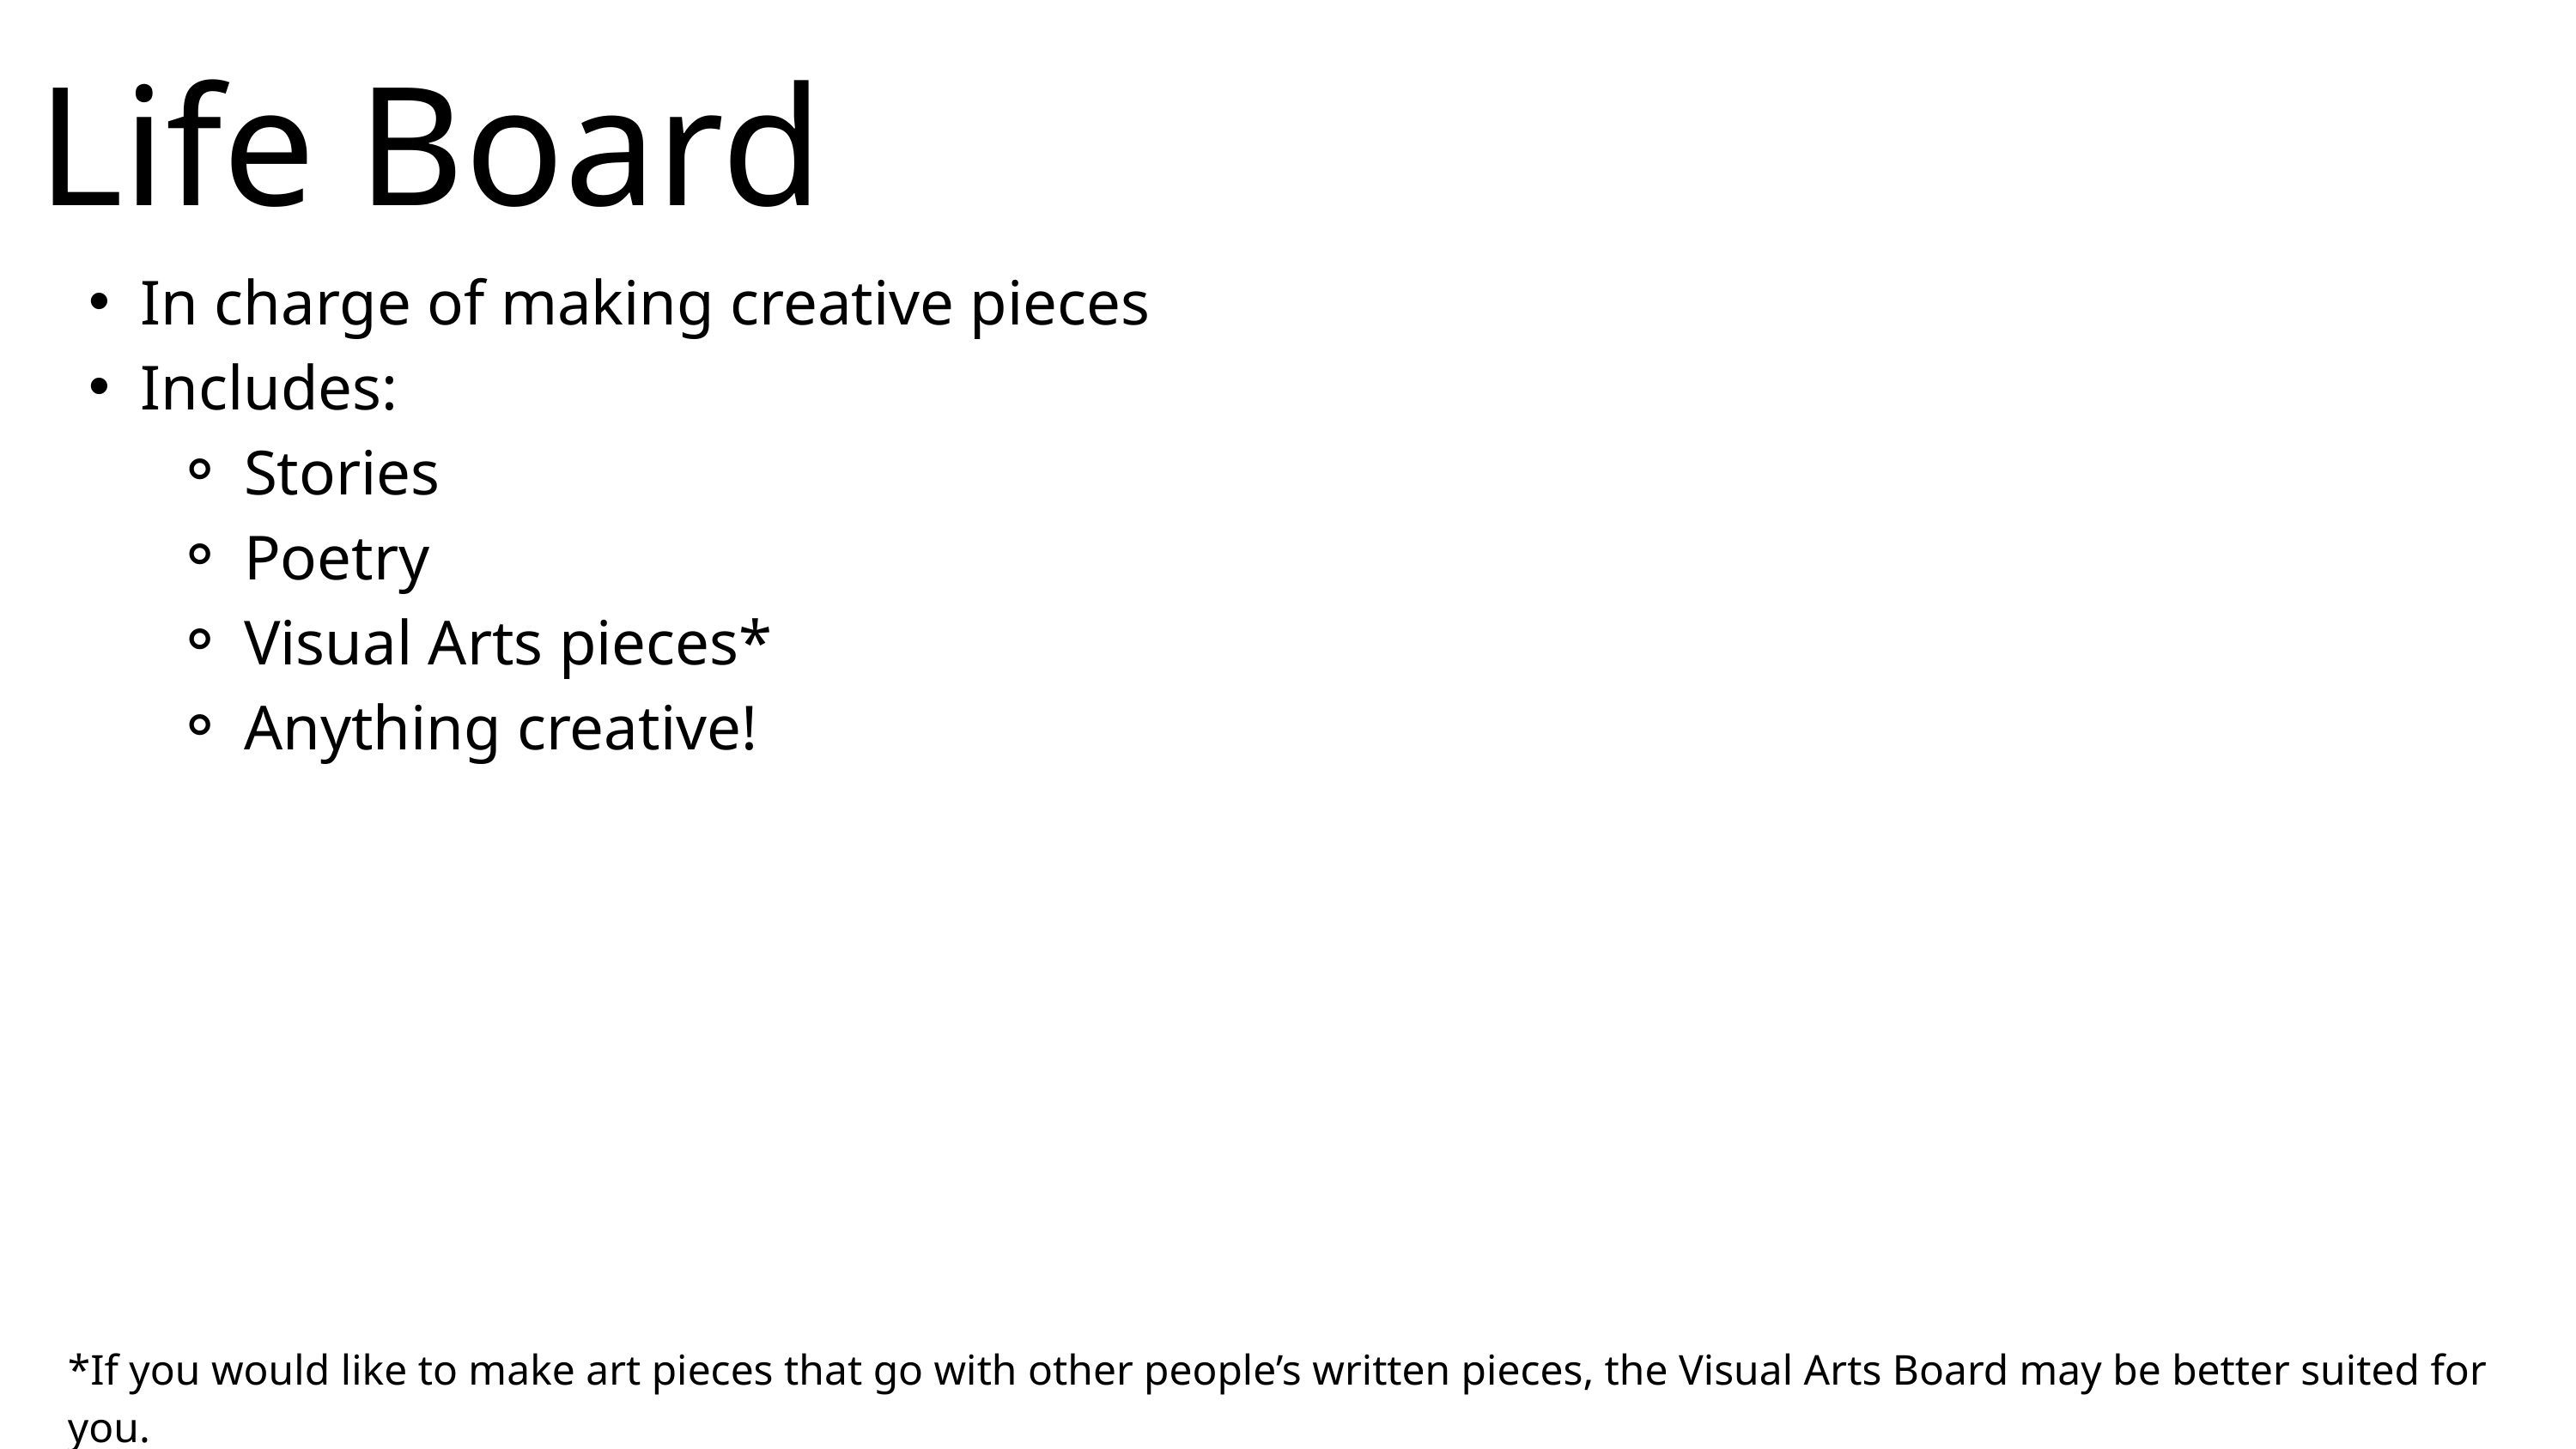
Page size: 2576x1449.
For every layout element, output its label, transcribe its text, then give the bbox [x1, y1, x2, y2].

text_box In charge of making creative pieces Includes: Stories Poetry Visual Arts pieces* Anything creative! [37, 252, 2478, 762]
text_box *If you would like to make art pieces that go with other people’s written pieces, the Visual Arts Board may be better suited for you. [67, 1335, 2509, 1449]
text_box Life Board [37, 40, 1440, 239]
